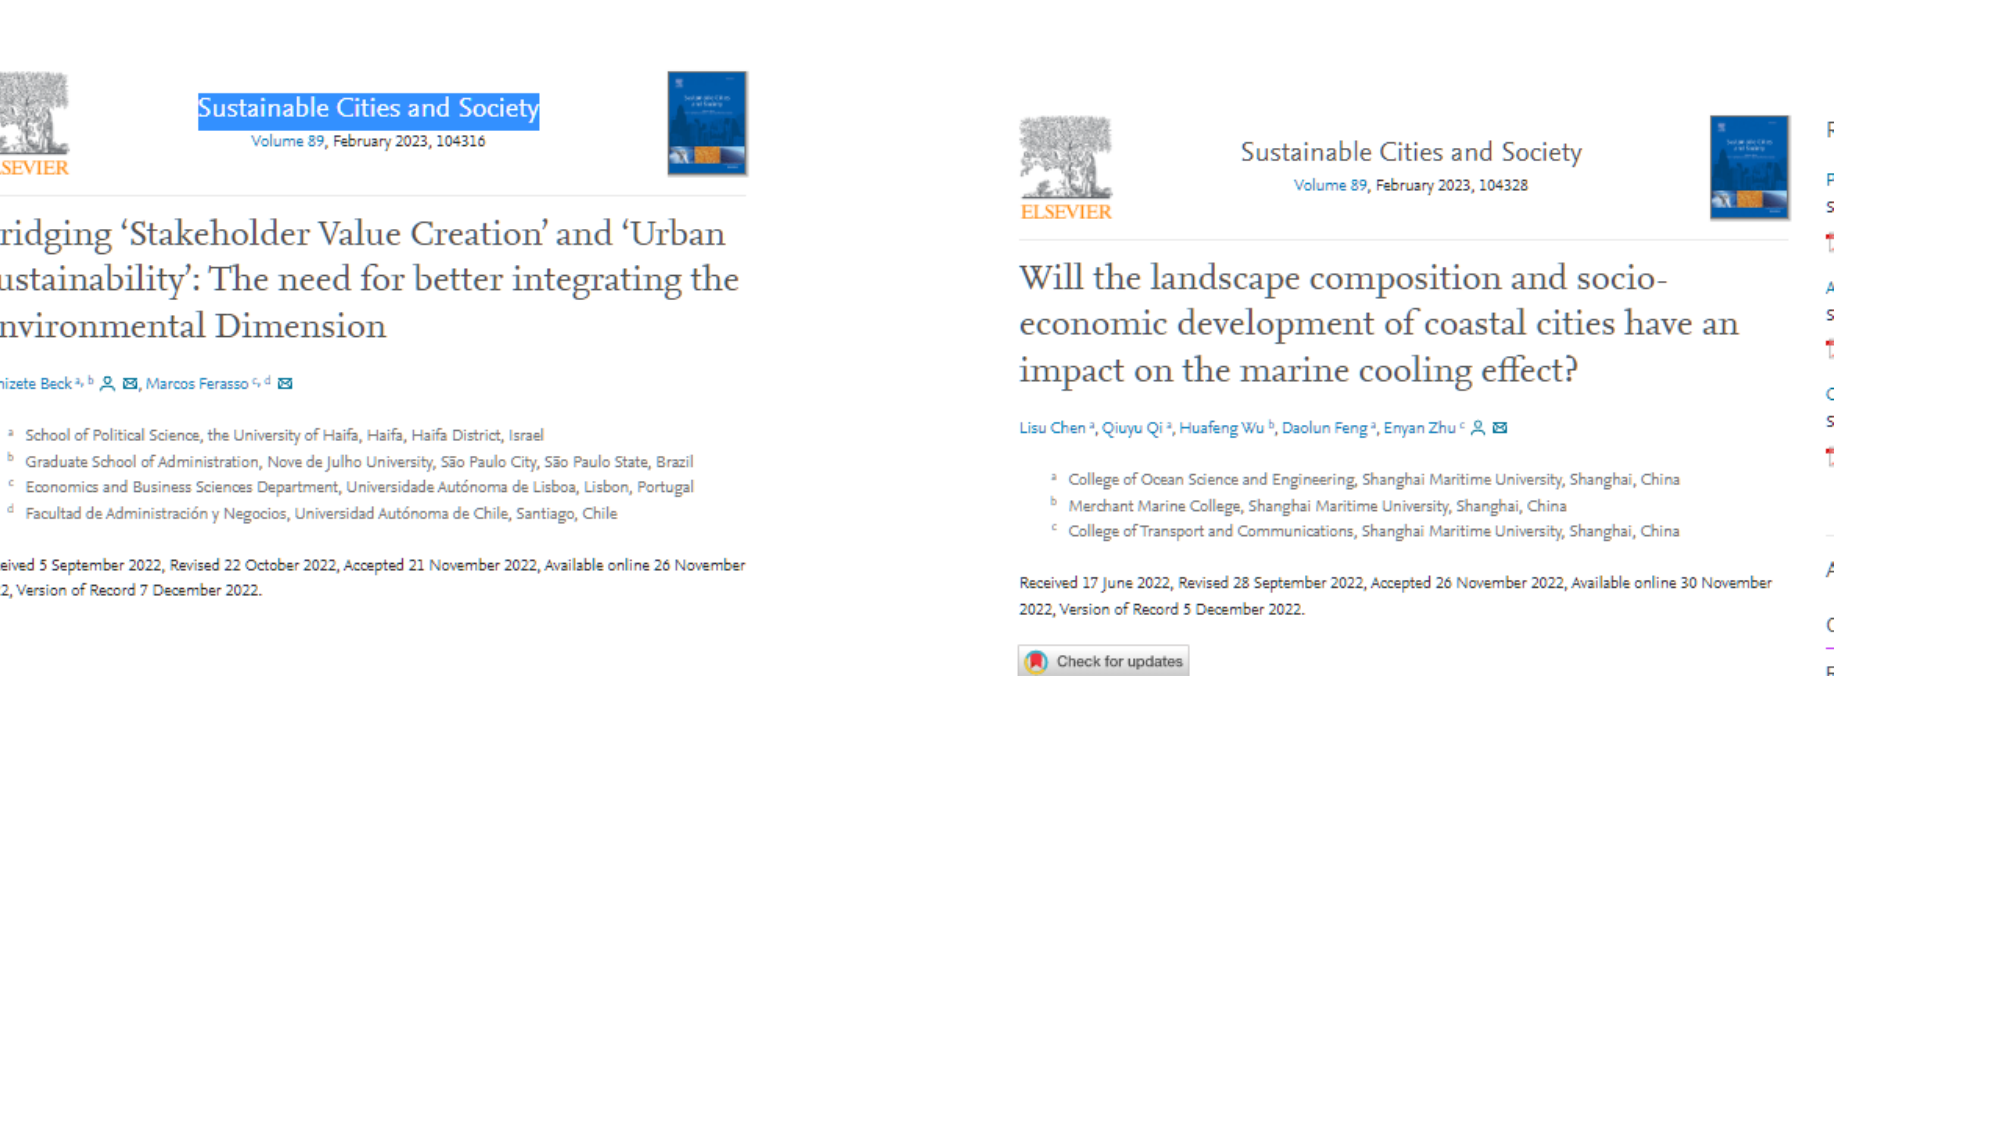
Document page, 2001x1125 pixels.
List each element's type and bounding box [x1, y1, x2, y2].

picture [0, 59, 751, 625]
picture [996, 111, 1834, 676]
